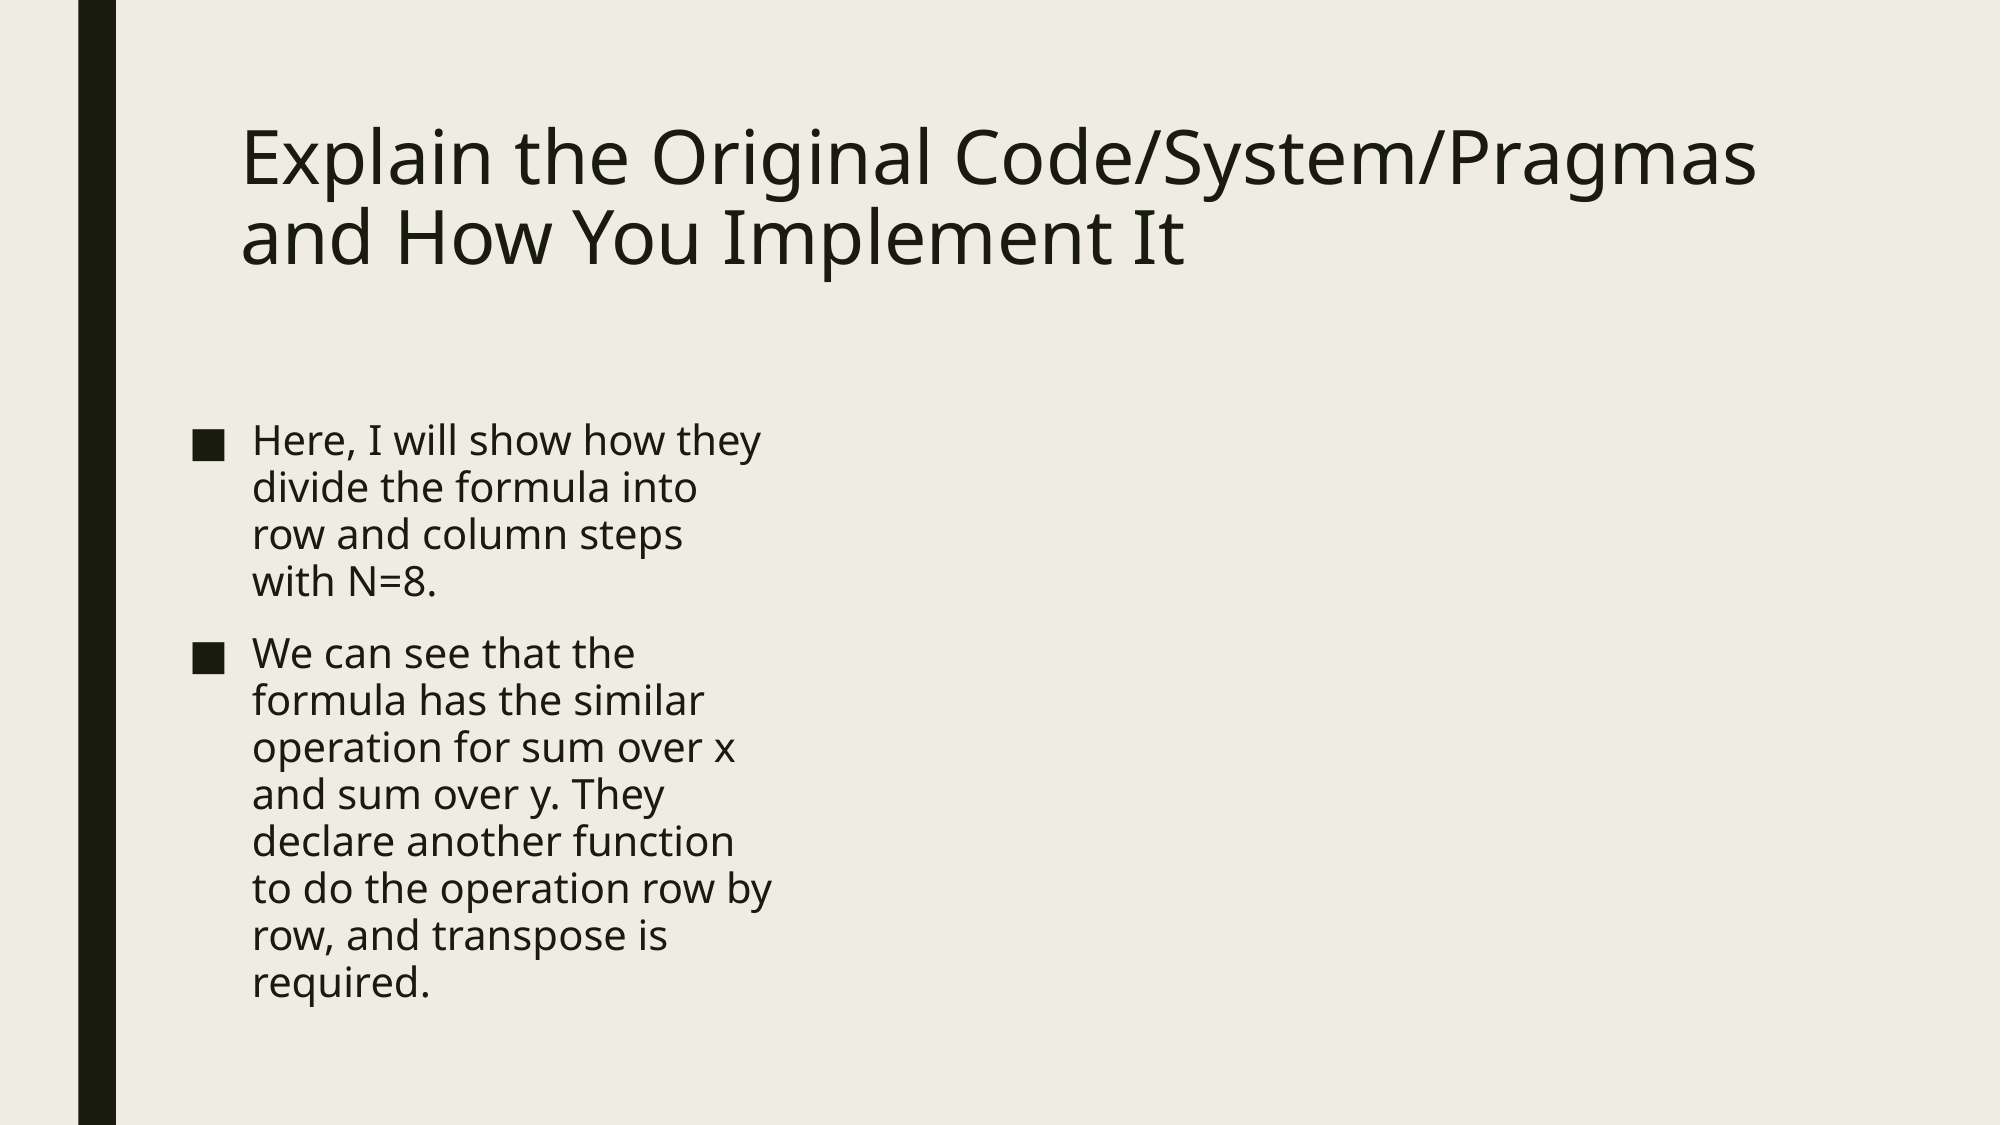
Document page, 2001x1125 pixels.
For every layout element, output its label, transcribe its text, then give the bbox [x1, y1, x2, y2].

title Explain the Original Code/System/Pragmas and How You Implement It [225, 112, 1800, 357]
list Here, I will show how they divide the formula into row and column steps with N=8. We can see that the formula has the similar operation for sum over x and sum over y. They declare another function to do the operation row by row, and transpose is required. [173, 336, 790, 1089]
